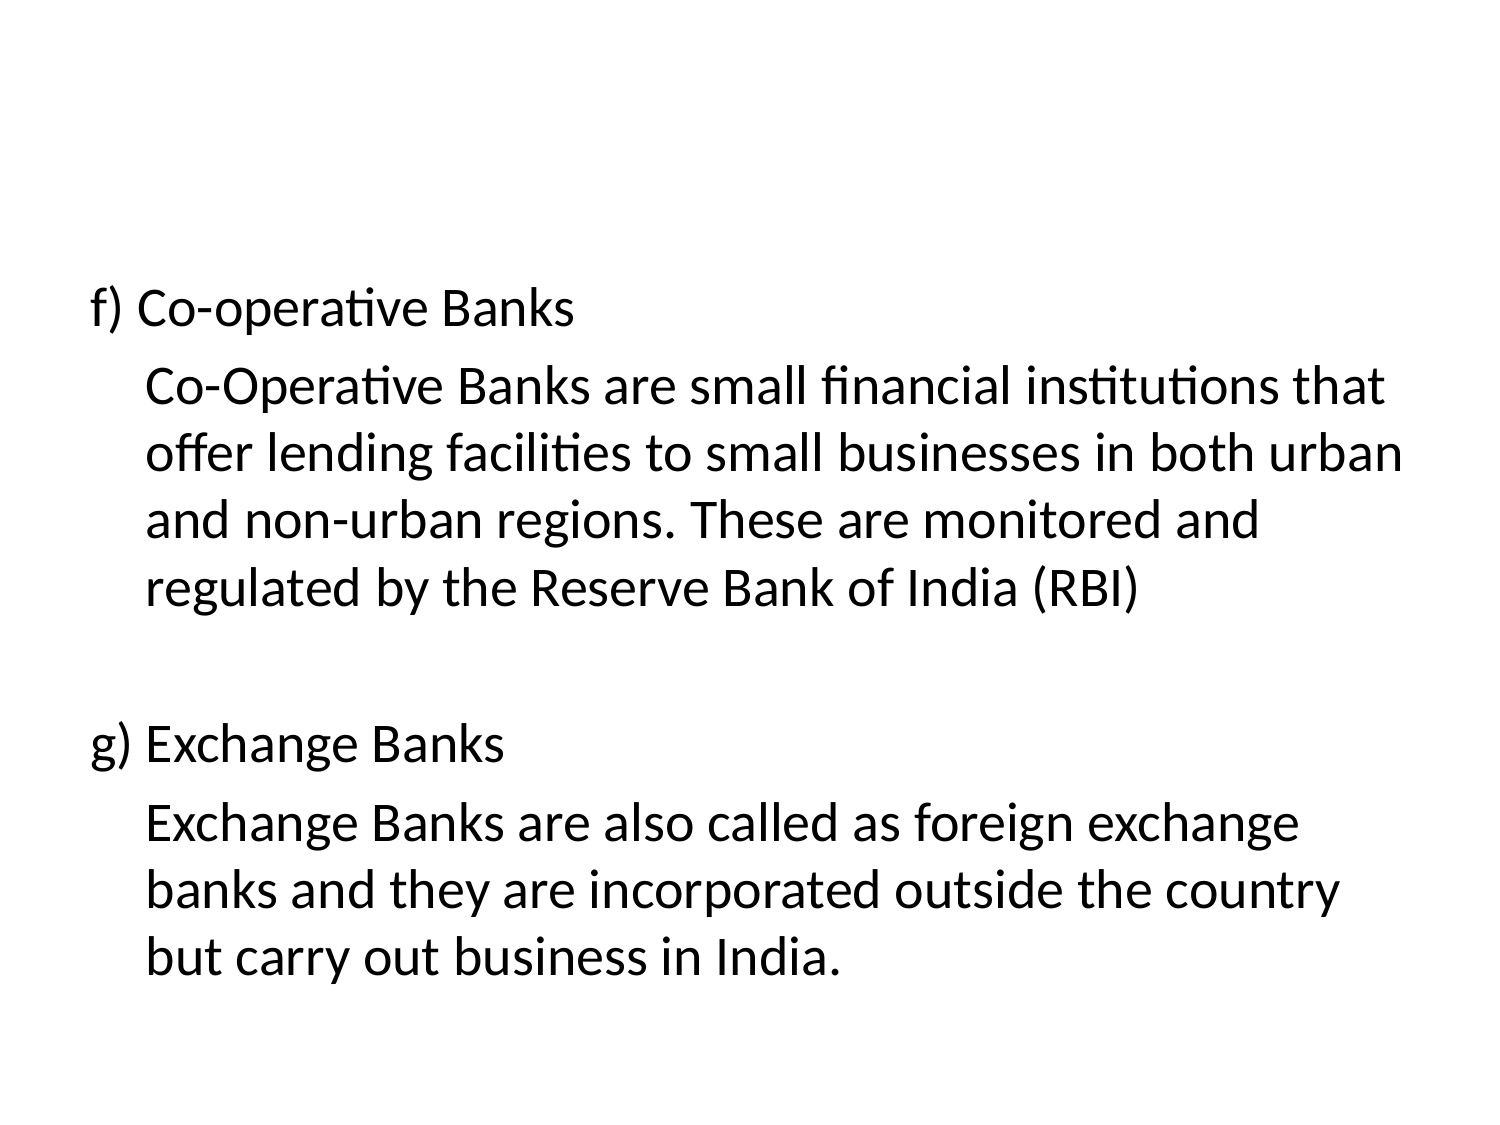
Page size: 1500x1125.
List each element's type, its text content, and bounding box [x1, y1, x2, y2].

list f) Co-operative Banks Co-Operative Banks are small financial institutions that offer lending facilities to small businesses in both urban and non-urban regions. These are monitored and regulated by the Reserve Bank of India (RBI) g) Exchange Banks Exchange Banks are also called as foreign exchange banks and they are incorporated outside the country but carry out business in India. [75, 262, 1425, 1005]
